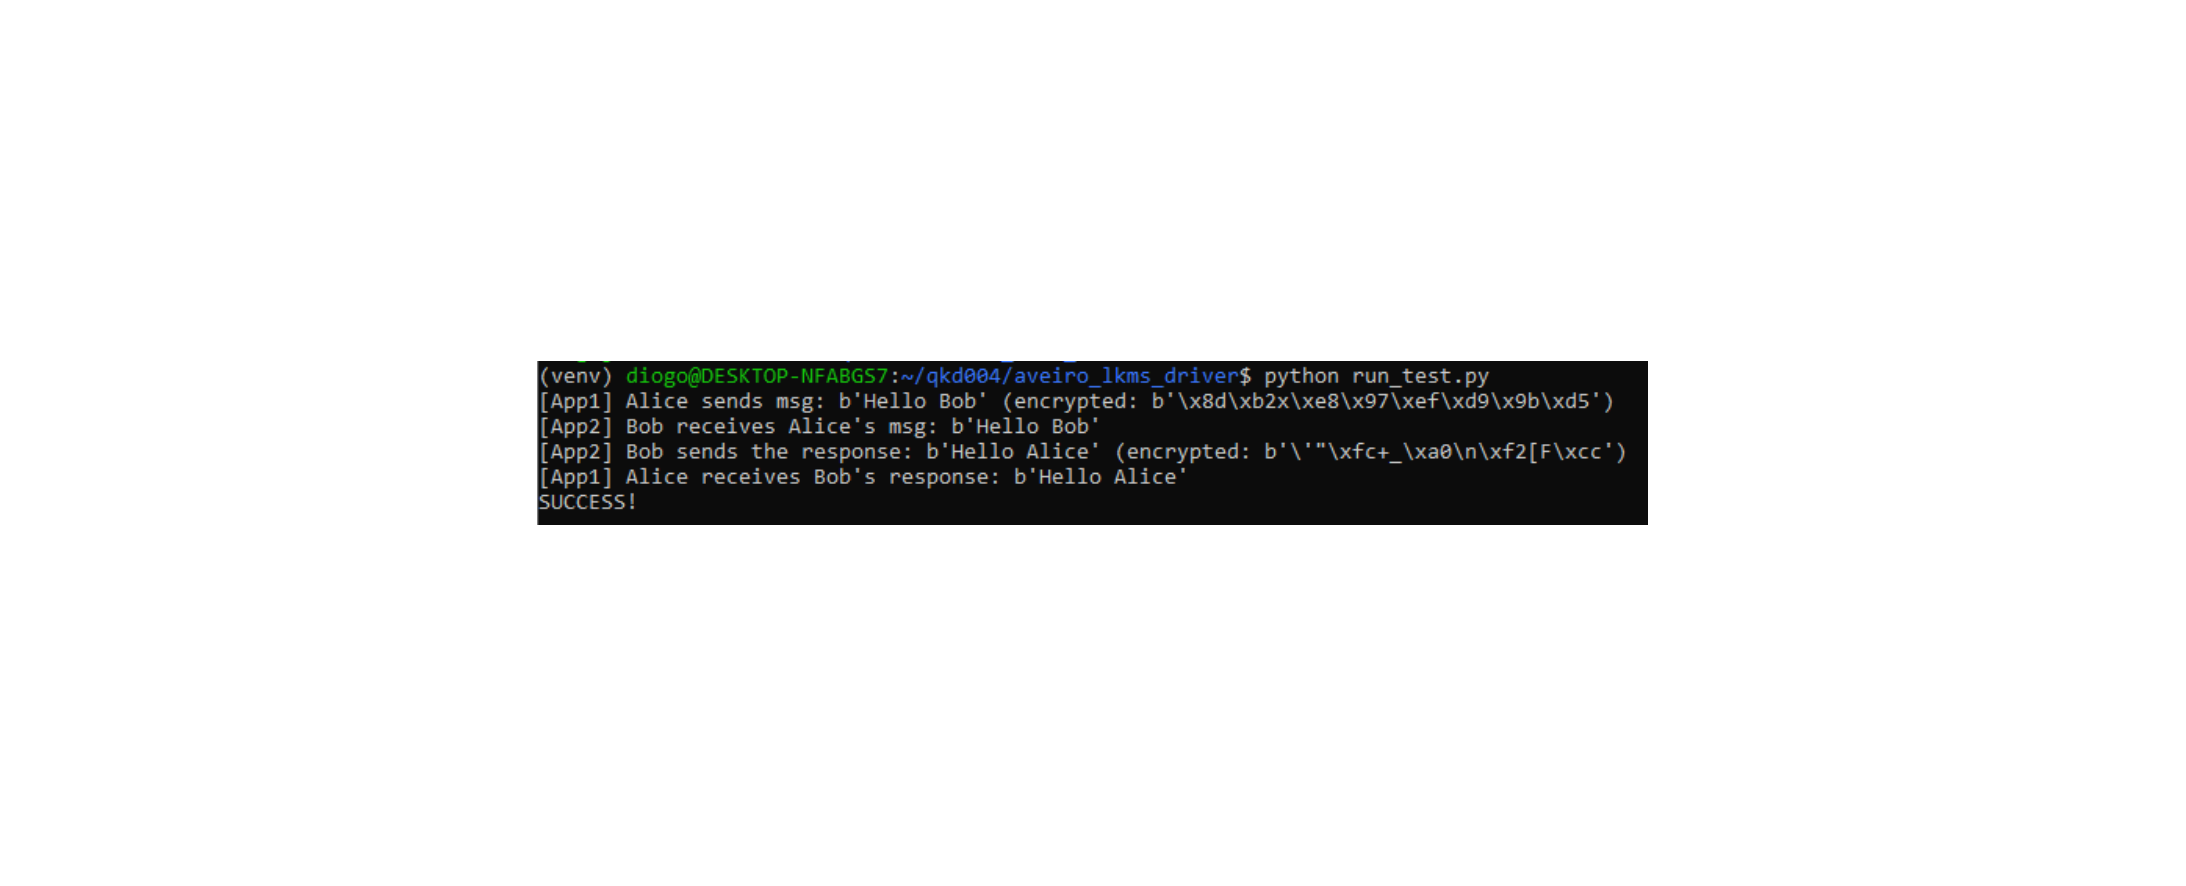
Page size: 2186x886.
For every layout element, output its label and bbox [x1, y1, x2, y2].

picture [537, 361, 1648, 525]
